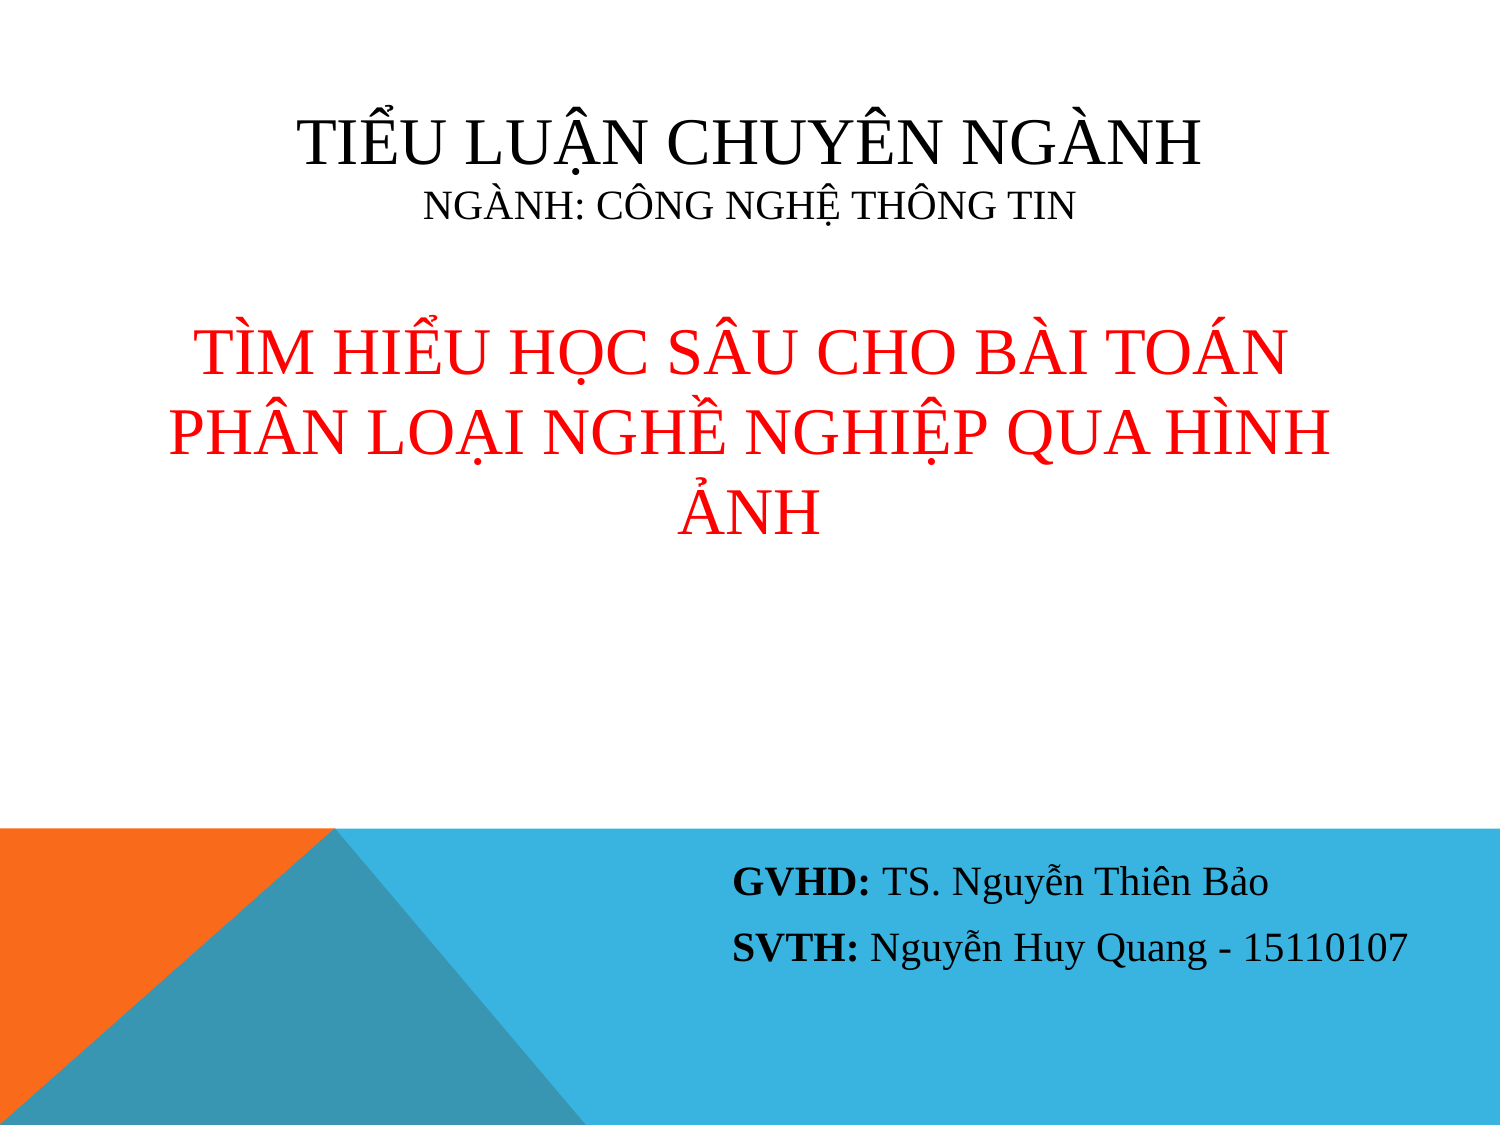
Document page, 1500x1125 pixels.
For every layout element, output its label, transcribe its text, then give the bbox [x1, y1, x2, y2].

title Tiểu luận chuyên ngành Ngành: CÔNG NGHỆ THÔNG TIN TÌM HIỂU HỌC SÂU CHO BÀI TOÁN PHÂN LOẠI NGHỀ NGHIỆP qua hình ảnh [75, 45, 1425, 681]
list GVHD: TS. Nguyễn Thiên Bảo SVTH: Nguyễn Huy Quang - 15110107 [75, 846, 1425, 1005]
